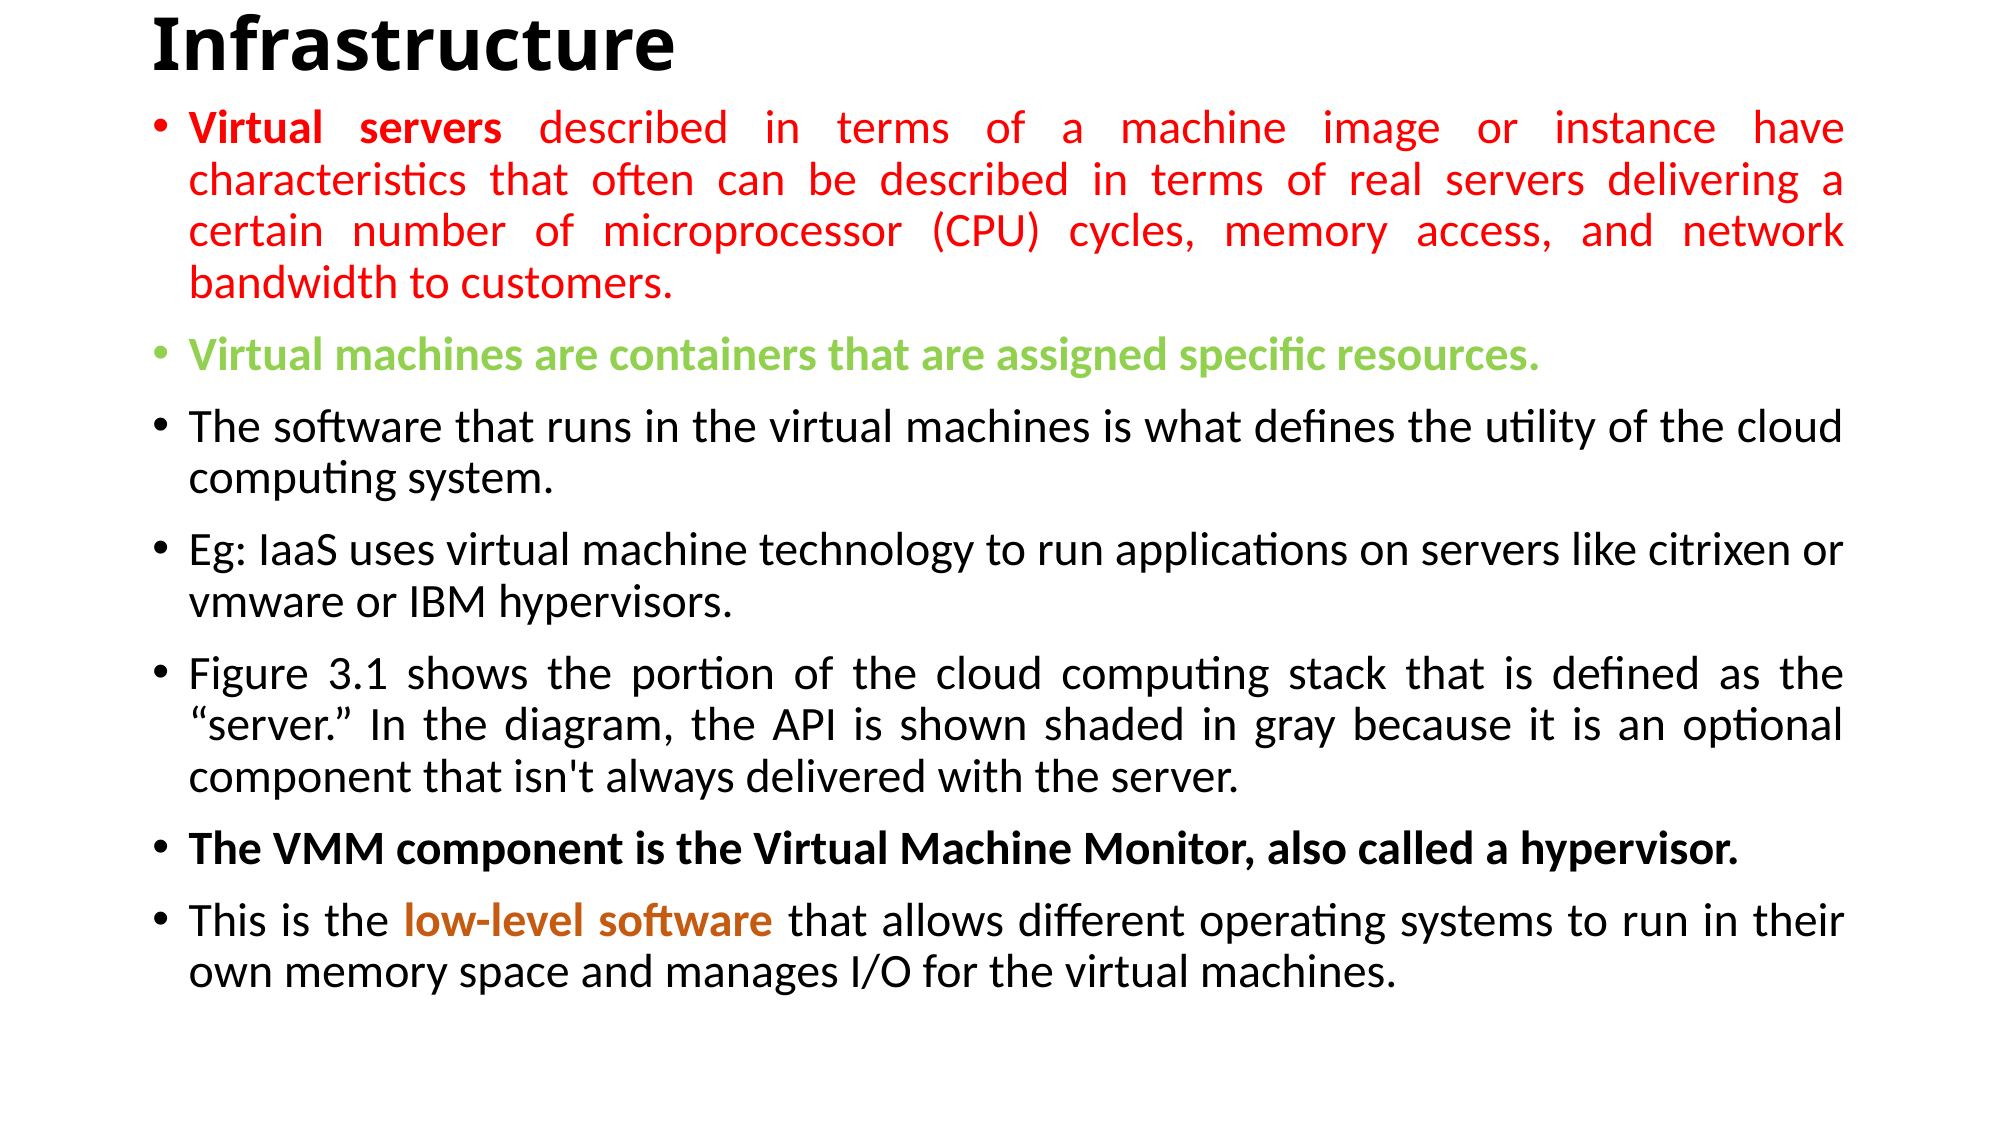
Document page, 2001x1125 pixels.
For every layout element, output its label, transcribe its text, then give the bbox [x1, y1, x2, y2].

title Infrastructure [137, 0, 1863, 94]
list Virtual servers described in terms of a machine image or instance have characteristics that often can be described in terms of real servers delivering a certain number of microprocessor (CPU) cycles, memory access, and network bandwidth to customers. Virtual machines are containers that are assigned specific resources. The software that runs in the virtual machines is what defines the utility of the cloud computing system. Eg: IaaS uses virtual machine technology to run applications on servers like citrixen or vmware or IBM hypervisors. Figure 3.1 shows the portion of the cloud computing stack that is defined as the “server.” In the diagram, the API is shown shaded in gray because it is an optional component that isn't always delivered with the server. The VMM component is the Virtual Machine Monitor, also called a hypervisor. This is the low-level software that allows different operating systems to run in their own memory space and manages I/O for the virtual machines. [137, 94, 1863, 1014]
